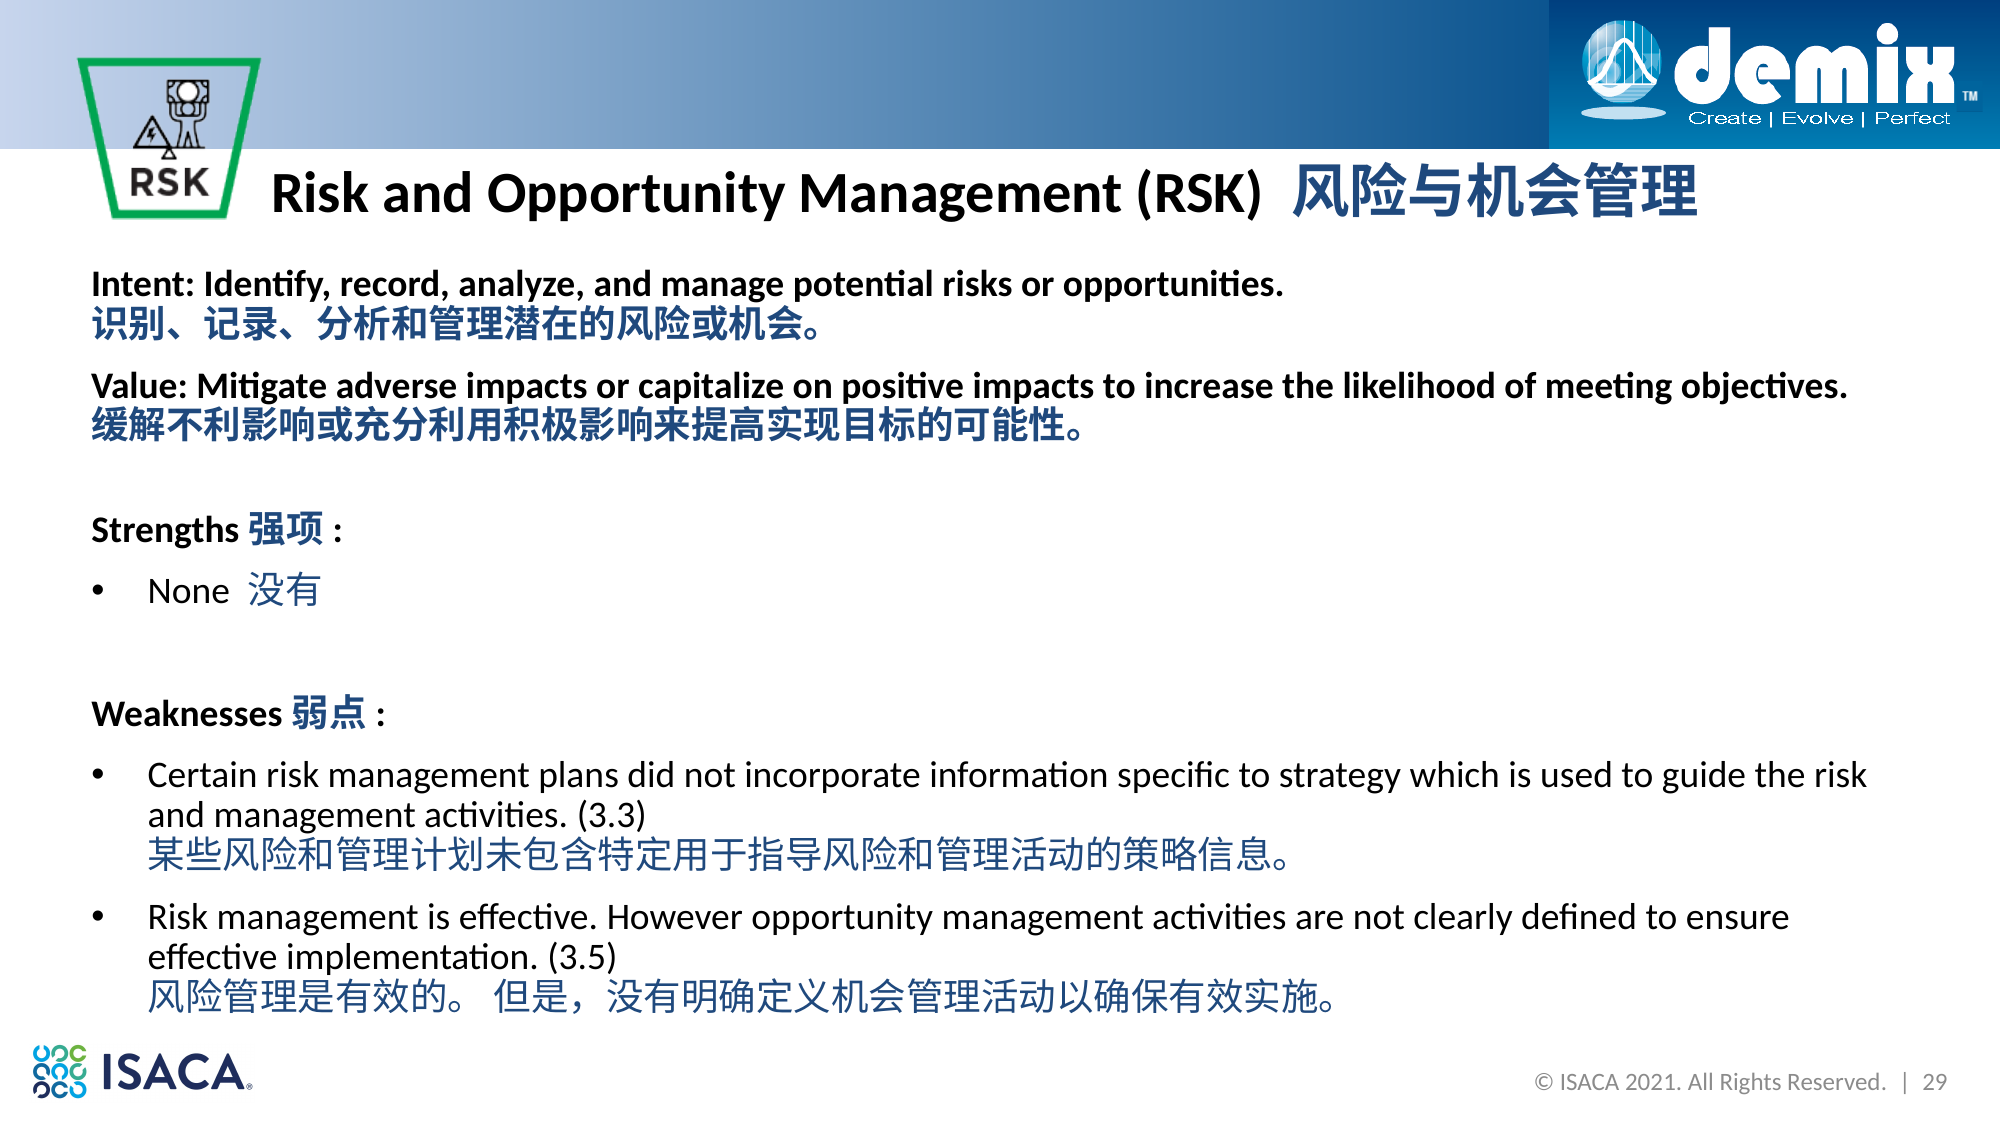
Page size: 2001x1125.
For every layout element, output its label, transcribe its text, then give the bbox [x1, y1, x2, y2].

picture [29, 1043, 76, 1103]
list Intent: Identify, record, analyze, and manage potential risks or opportunities. 识别、记录、分析和管理潜在的风险或机会。 Value: Mitigate adverse impacts or capitalize on positive impacts to increase the likelihood of meeting objectives. 缓解不利影响或充分利用积极影响来提高实现目标的可能性。 [76, 256, 1924, 502]
title Risk and Opportunity Management (RSK) 风险与机会管理 [255, 91, 1900, 256]
picture [56, 56, 284, 220]
picture [1549, 0, 2000, 111]
list Strengths强项: None 没有 Weaknesses弱点: Certain risk management plans did not incorporate information specific to strategy which is used to guide the risk and management activities. (3.3) 某些风险和管理计划未包含特定用于指导风险和管理活动的策略信息。 Risk management is effective. However opportunity management activities are not clearly defined to ensure effective implementation. (3.5) 风险管理是有效的。 但是，没有明确定义机会管理活动以确保有效实施。 [76, 502, 1925, 1125]
